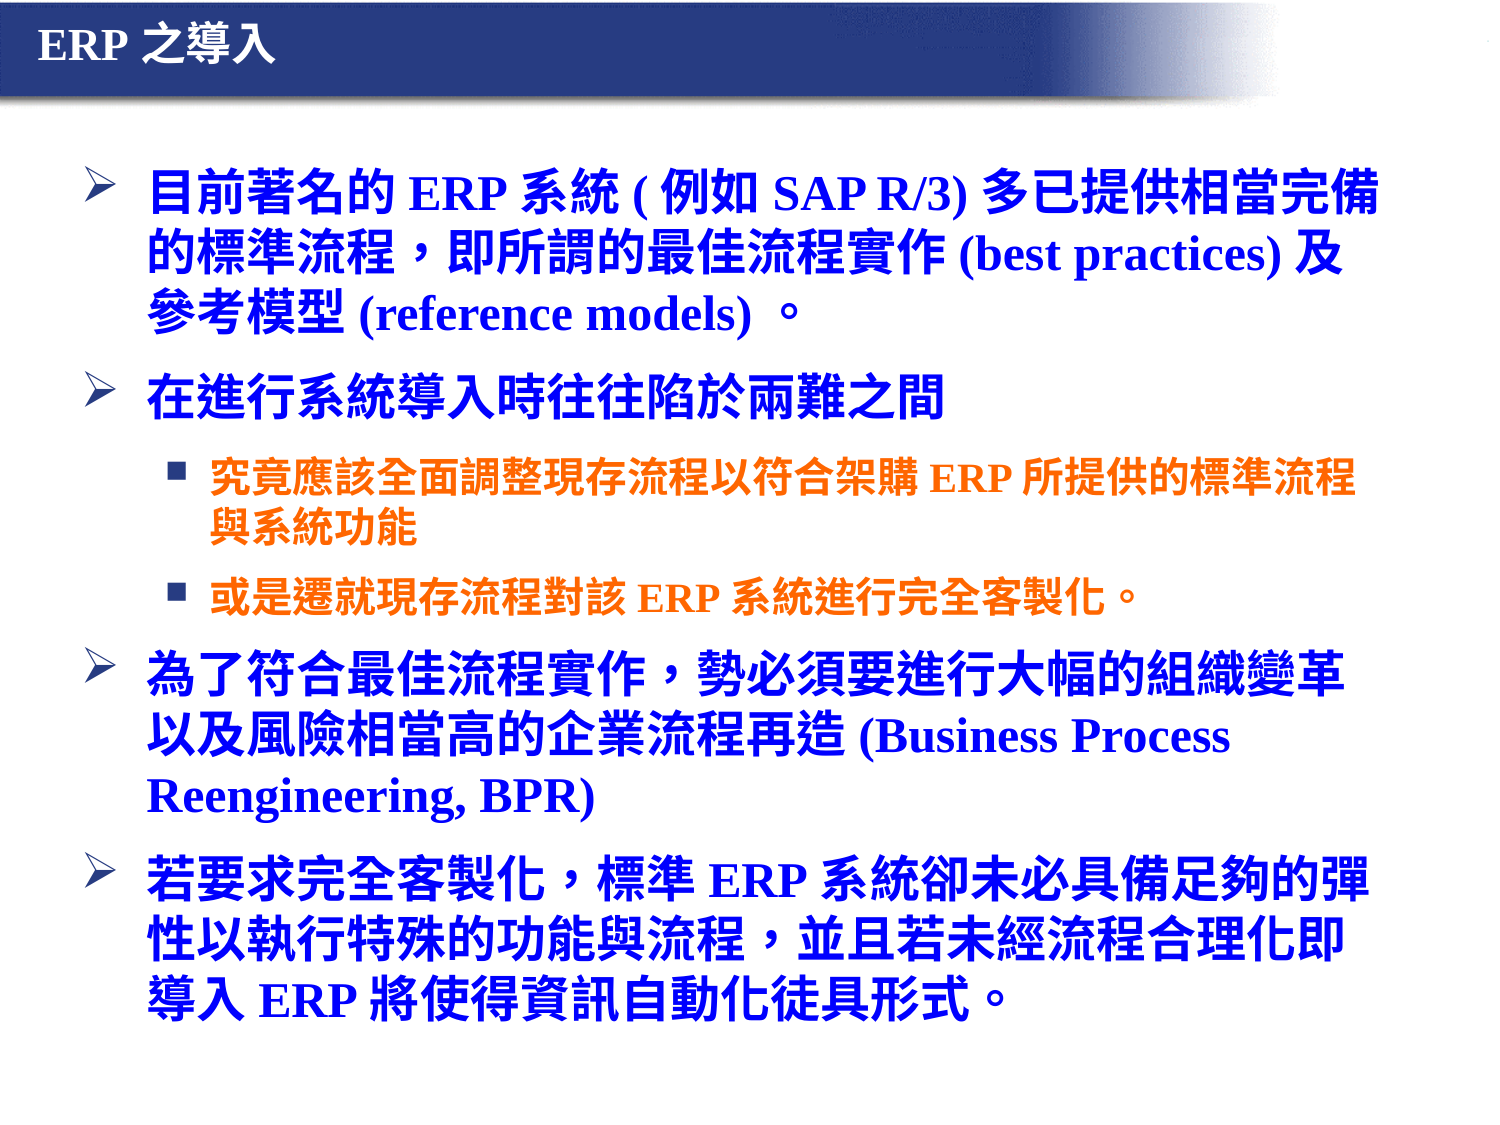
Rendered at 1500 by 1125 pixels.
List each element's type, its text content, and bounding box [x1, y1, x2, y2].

list 目前著名的ERP系統(例如SAP R/3)多已提供相當完備的標準流程，即所謂的最佳流程實作(best practices)及參考模型(reference models)。 在進行系統導入時往往陷於兩難之間 究竟應該全面調整現存流程以符合架購ERP所提供的標準流程與系統功能 或是遷就現存流程對該ERP系統進行完全客製化。 為了符合最佳流程實作，勢必須要進行大幅的組織變革以及風險相當高的企業流程再造(Business Process Reengineering, BPR) 若要求完全客製化，標準ERP系統卻未必具備足夠的彈性以執行特殊的功能與流程，並且若未經流程合理化即導入ERP將使得資訊自動化徒具形式。 [80, 160, 1381, 1076]
title ERP之導入 [37, 0, 1163, 93]
picture [0, 0, 1500, 114]
